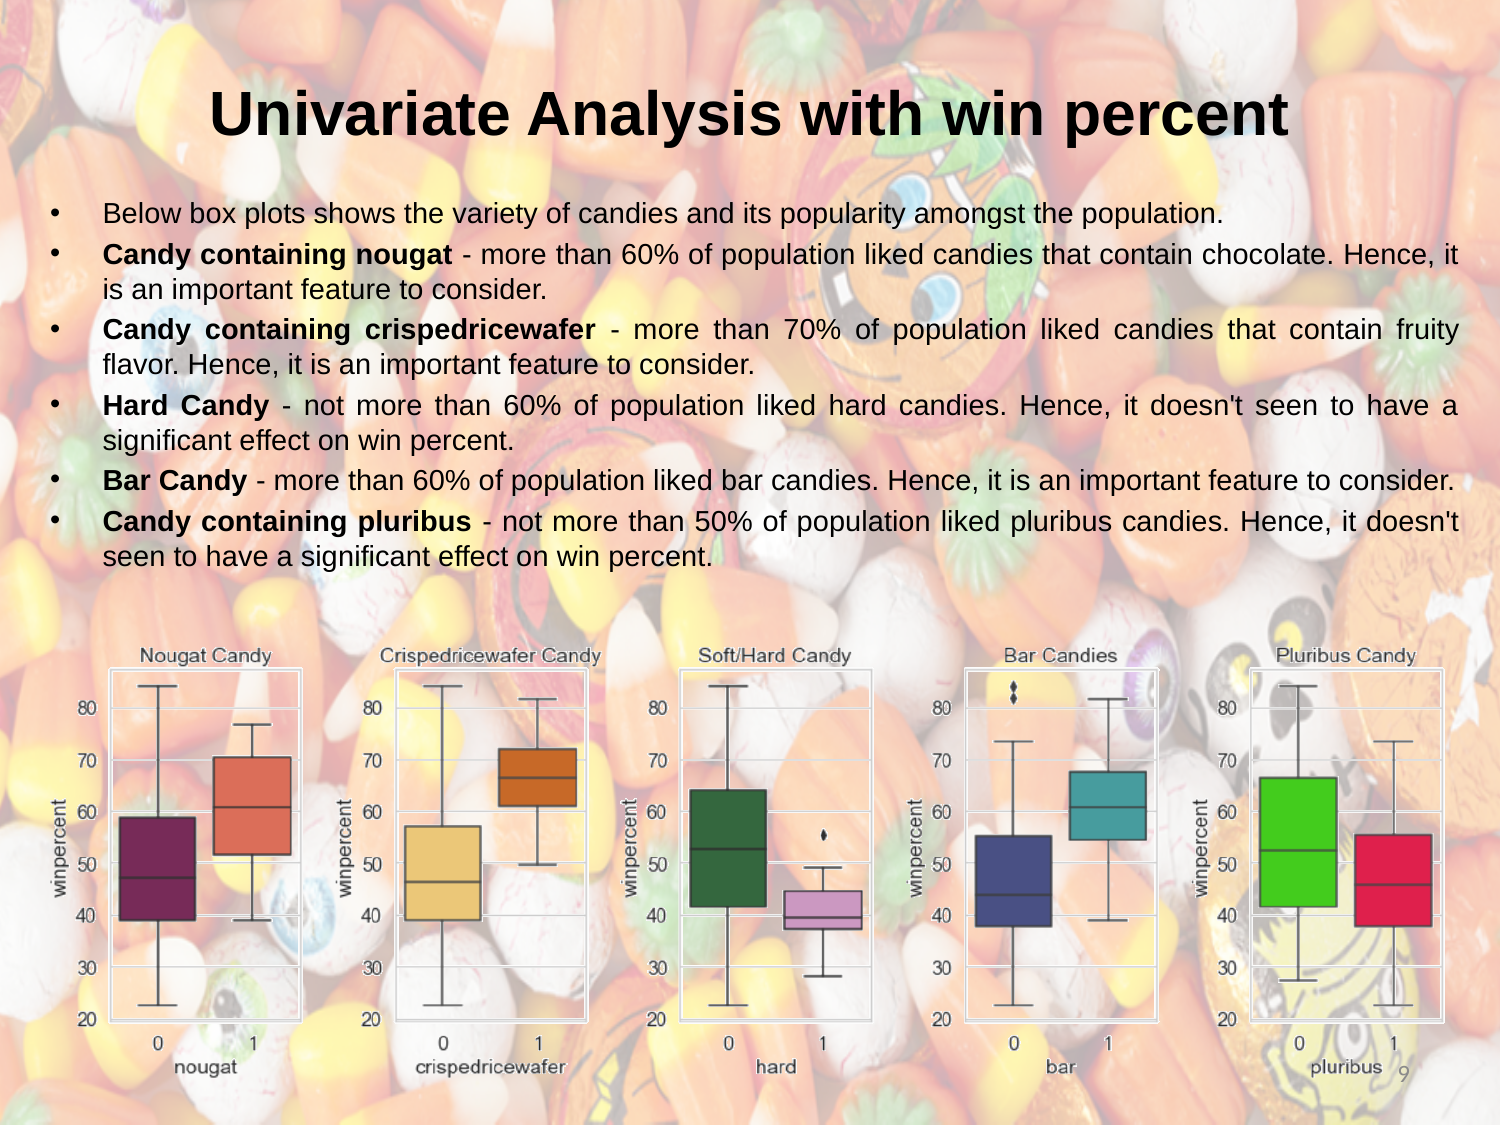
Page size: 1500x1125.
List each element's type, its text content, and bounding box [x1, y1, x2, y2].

title Univariate Analysis with win percent [75, 45, 1425, 176]
picture [46, 644, 1454, 1087]
slide_number 9 [1074, 1094, 1425, 1103]
list Below box plots shows the variety of candies and its popularity amongst the population. Candy containing nougat - more than 60% of population liked candies that contain chocolate. Hence, it is an important feature to consider. Candy containing crispedricewafer - more than 70% of population liked candies that contain fruity flavor. Hence, it is an important feature to consider. Hard Candy - not more than 60% of population liked hard candies. Hence, it doesn't seen to have a significant effect on win percent. Bar Candy - more than 60% of population liked bar candies. Hence, it is an important feature to consider. Candy containing pluribus - not more than 50% of population liked pluribus candies. Hence, it doesn't seen to have a significant effect on win percent. [35, 187, 1477, 617]
